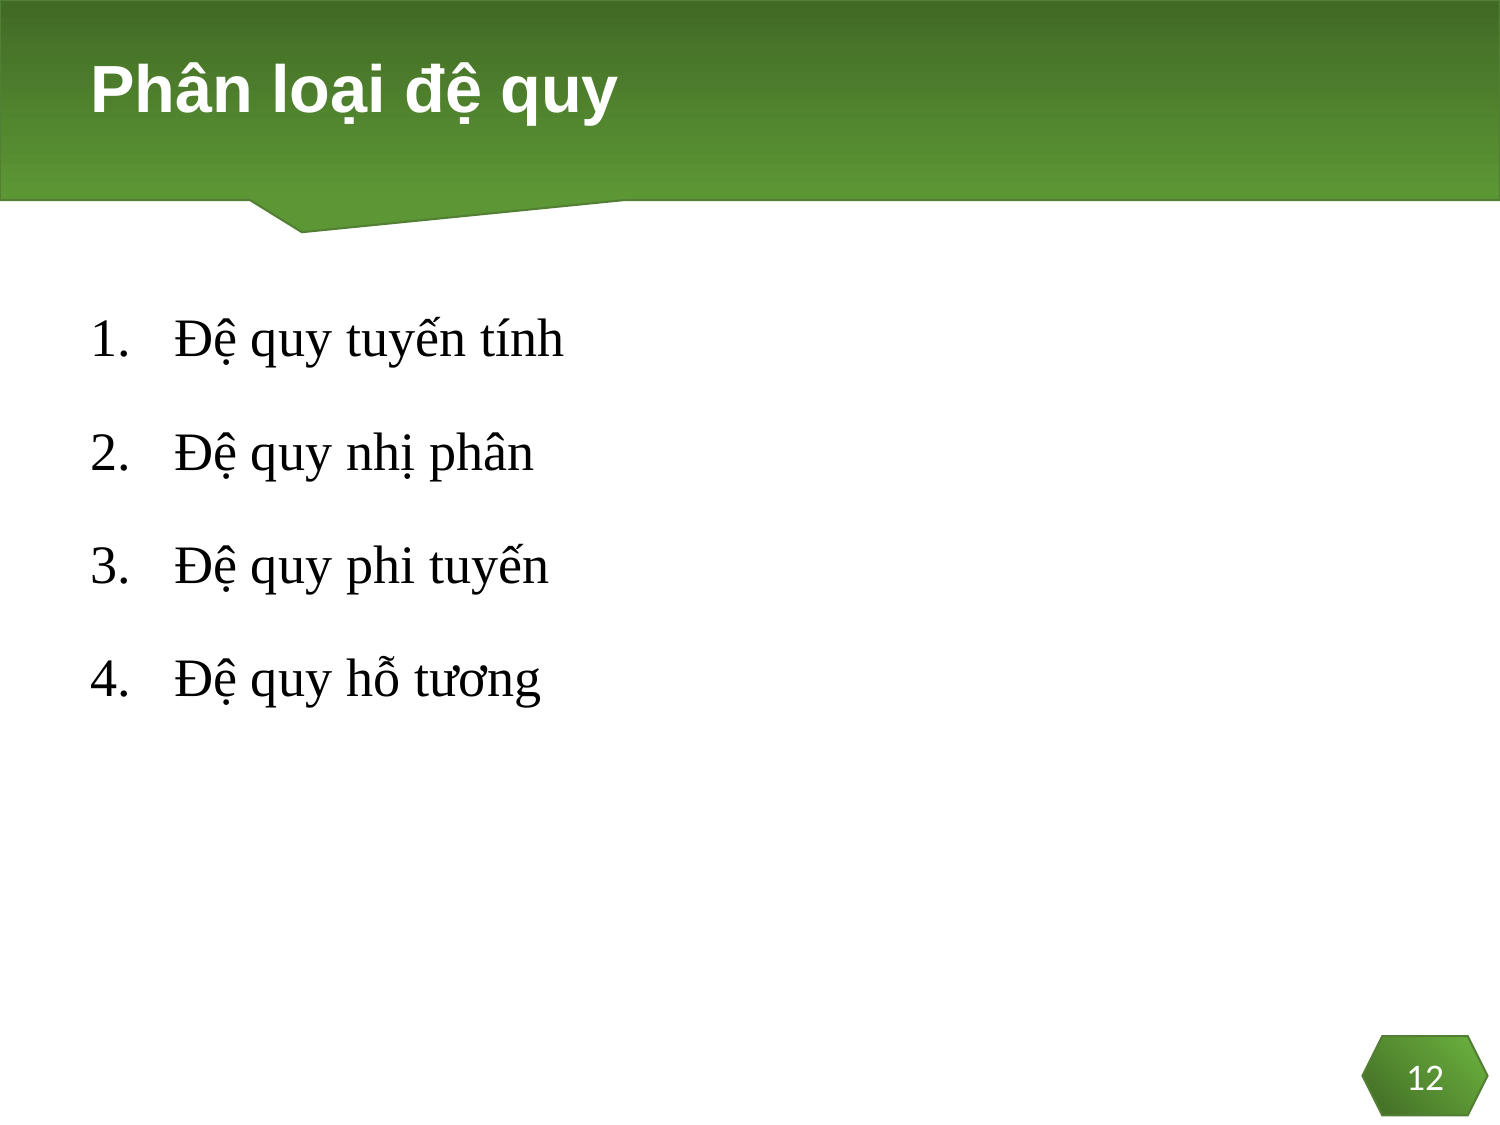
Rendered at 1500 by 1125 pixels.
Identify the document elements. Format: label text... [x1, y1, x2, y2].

title Phân loại đệ quy [75, 24, 1488, 158]
list Đệ quy tuyến tính Đệ quy nhị phân Đệ quy phi tuyến Đệ quy hỗ tương [75, 262, 1425, 1050]
